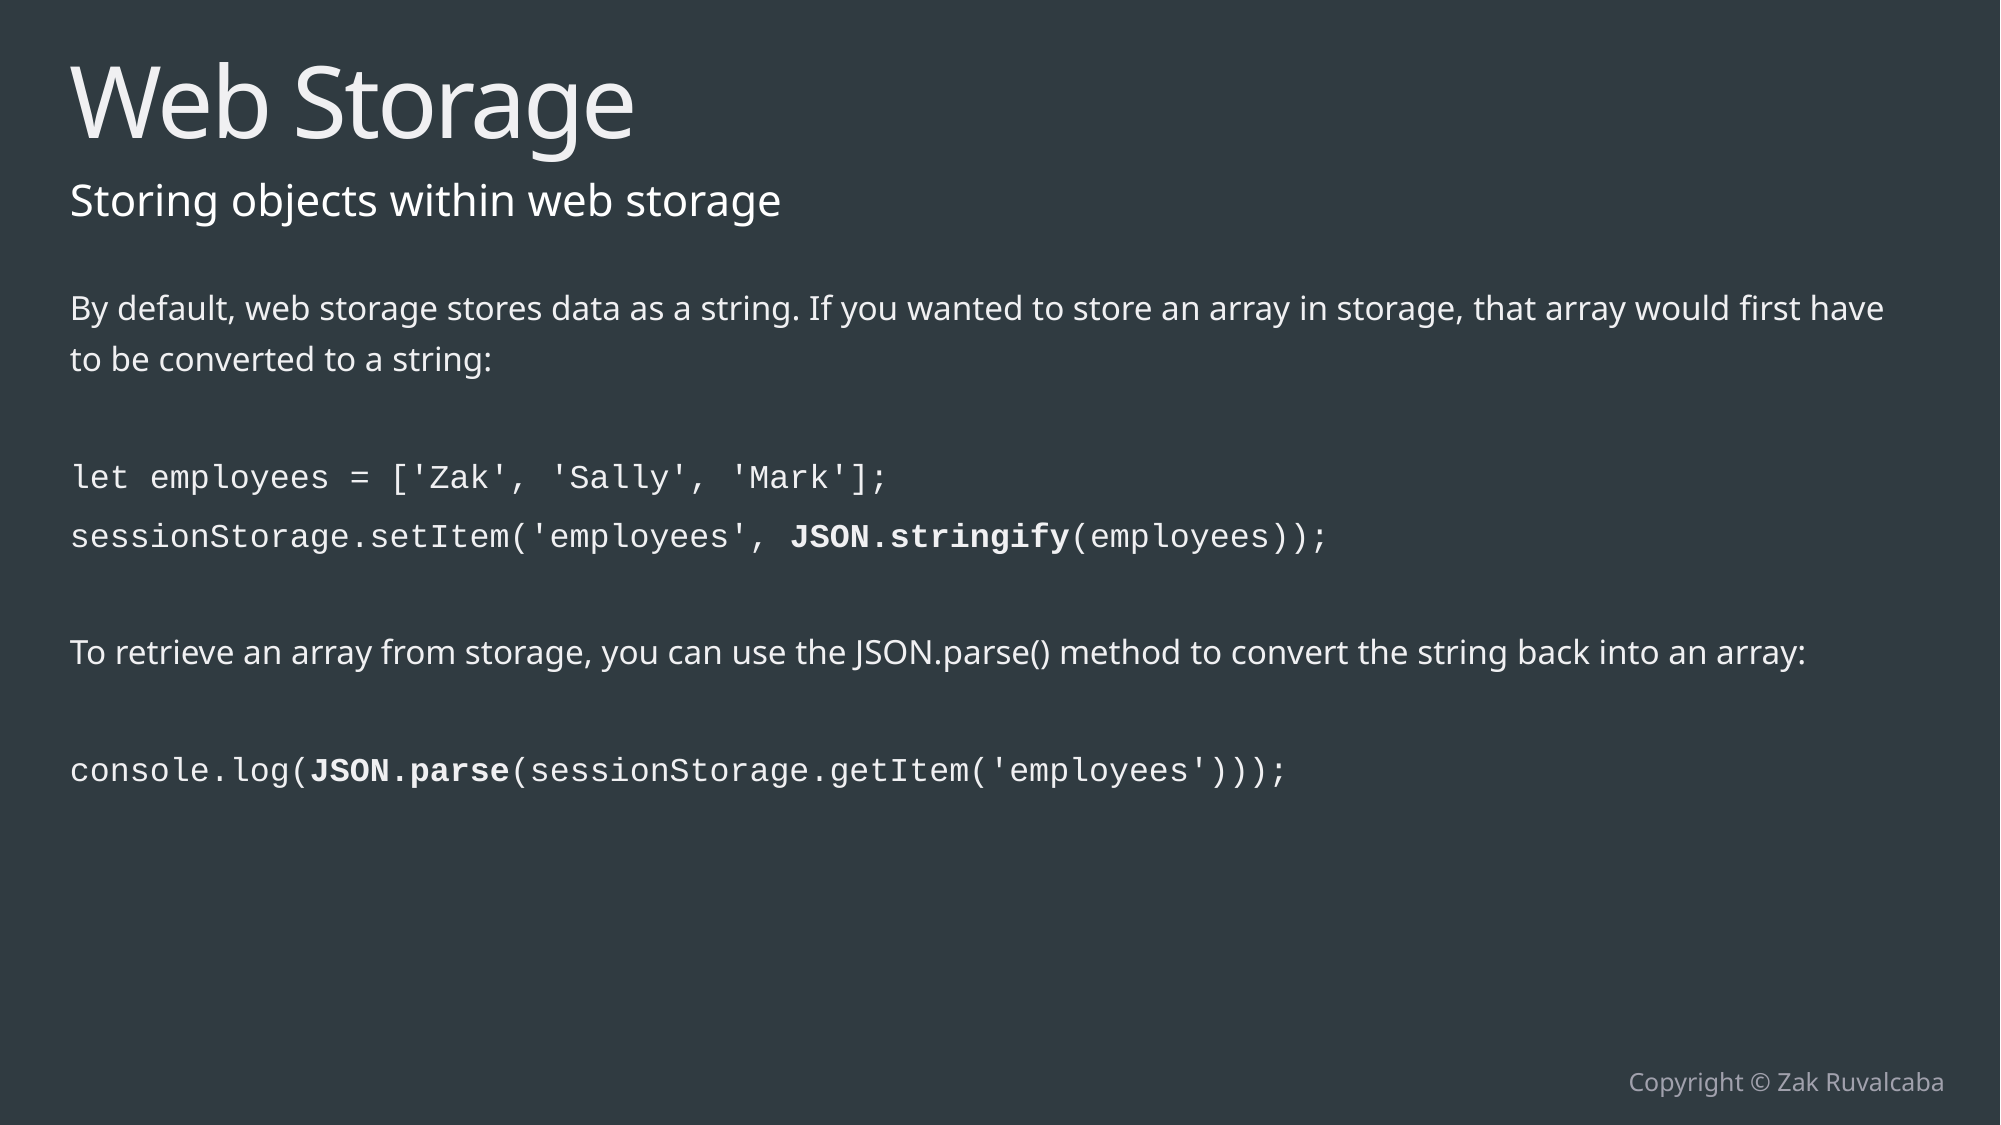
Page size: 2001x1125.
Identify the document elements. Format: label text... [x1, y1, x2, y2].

list Storing objects within web storage [55, 149, 1820, 209]
title Web Storage [55, 30, 1819, 149]
list By default, web storage stores data as a string. If you wanted to store an array in storage, that array would first have to be converted to a string: let employees = ['Zak', 'Sally', 'Mark']; sessionStorage.setItem('employees', JSON.stringify(employees)); To retrieve an array from storage, you can use the JSON.parse() method to convert the string back into an array: console.log(JSON.parse(sessionStorage.getItem('employees'))); [55, 267, 1943, 1035]
